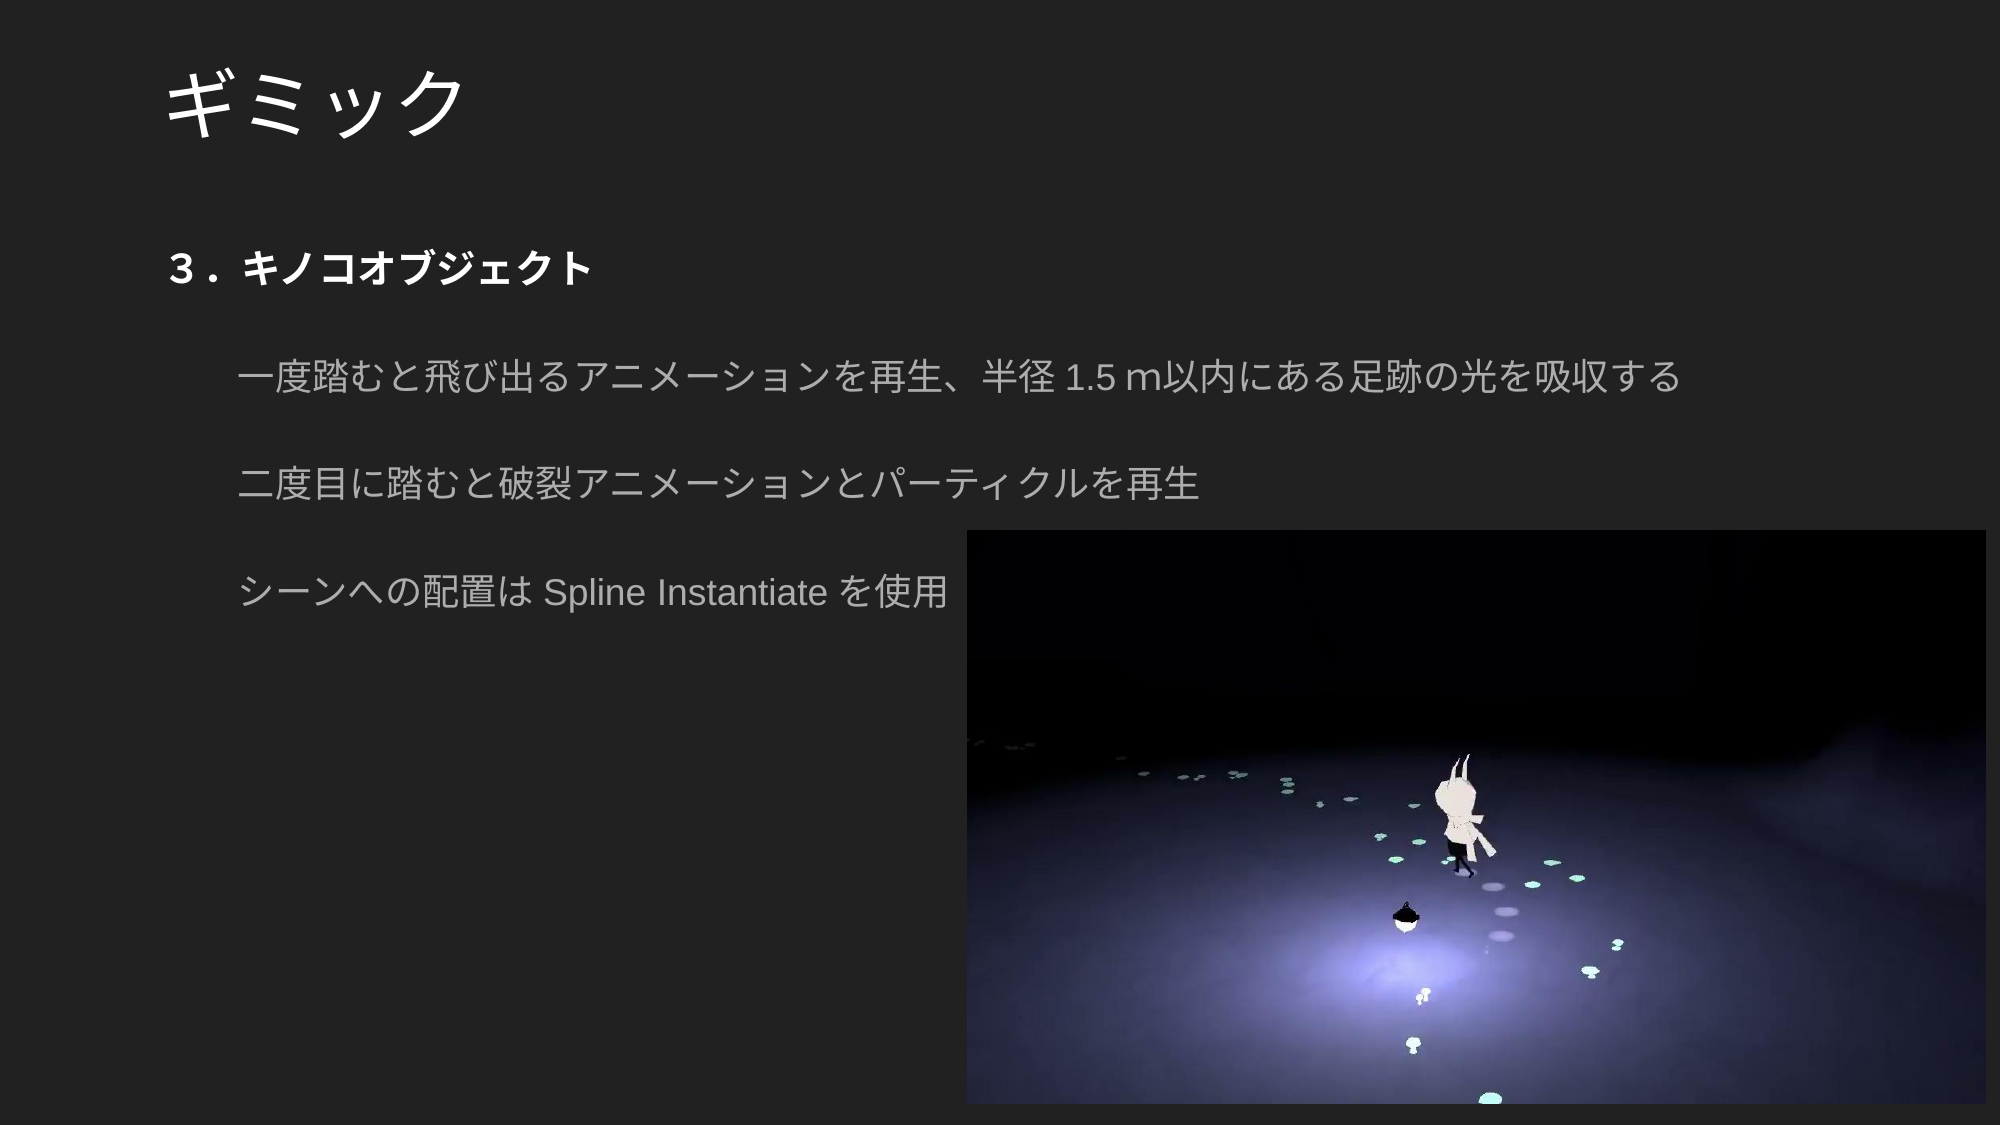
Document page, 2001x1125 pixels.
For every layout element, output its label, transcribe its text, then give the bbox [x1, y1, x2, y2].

title ギミック [147, 16, 1852, 158]
picture [966, 530, 1986, 1104]
list ３．キノコオブジェクト 一度踏むと飛び出るアニメーションを再生、半径1.5ｍ以内にある足跡の光を吸収する 二度目に踏むと破裂アニメーションとパーティクルを再生 シーンへの配置はSpline Instantiateを使用 [147, 226, 1852, 1055]
